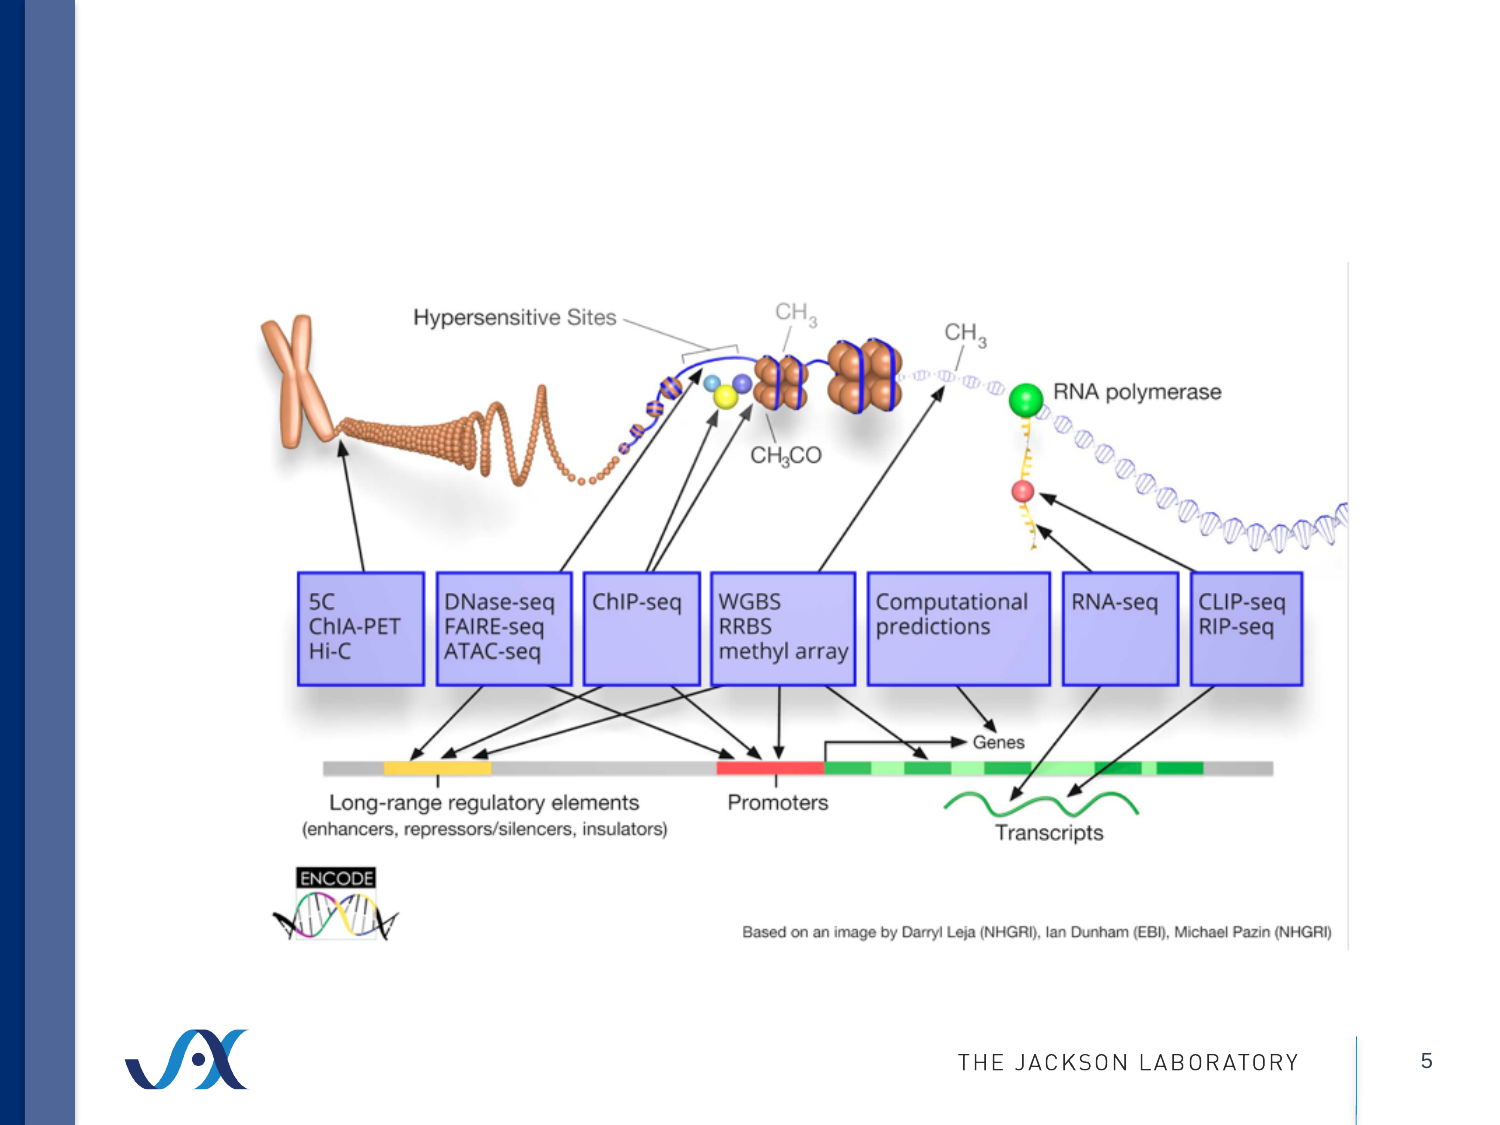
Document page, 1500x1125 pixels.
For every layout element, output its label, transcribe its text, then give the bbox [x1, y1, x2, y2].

slide_number 5 [1097, 1030, 1448, 1091]
picture [957, 1051, 1097, 1076]
picture [110, 1011, 268, 1106]
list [251, 262, 1352, 951]
